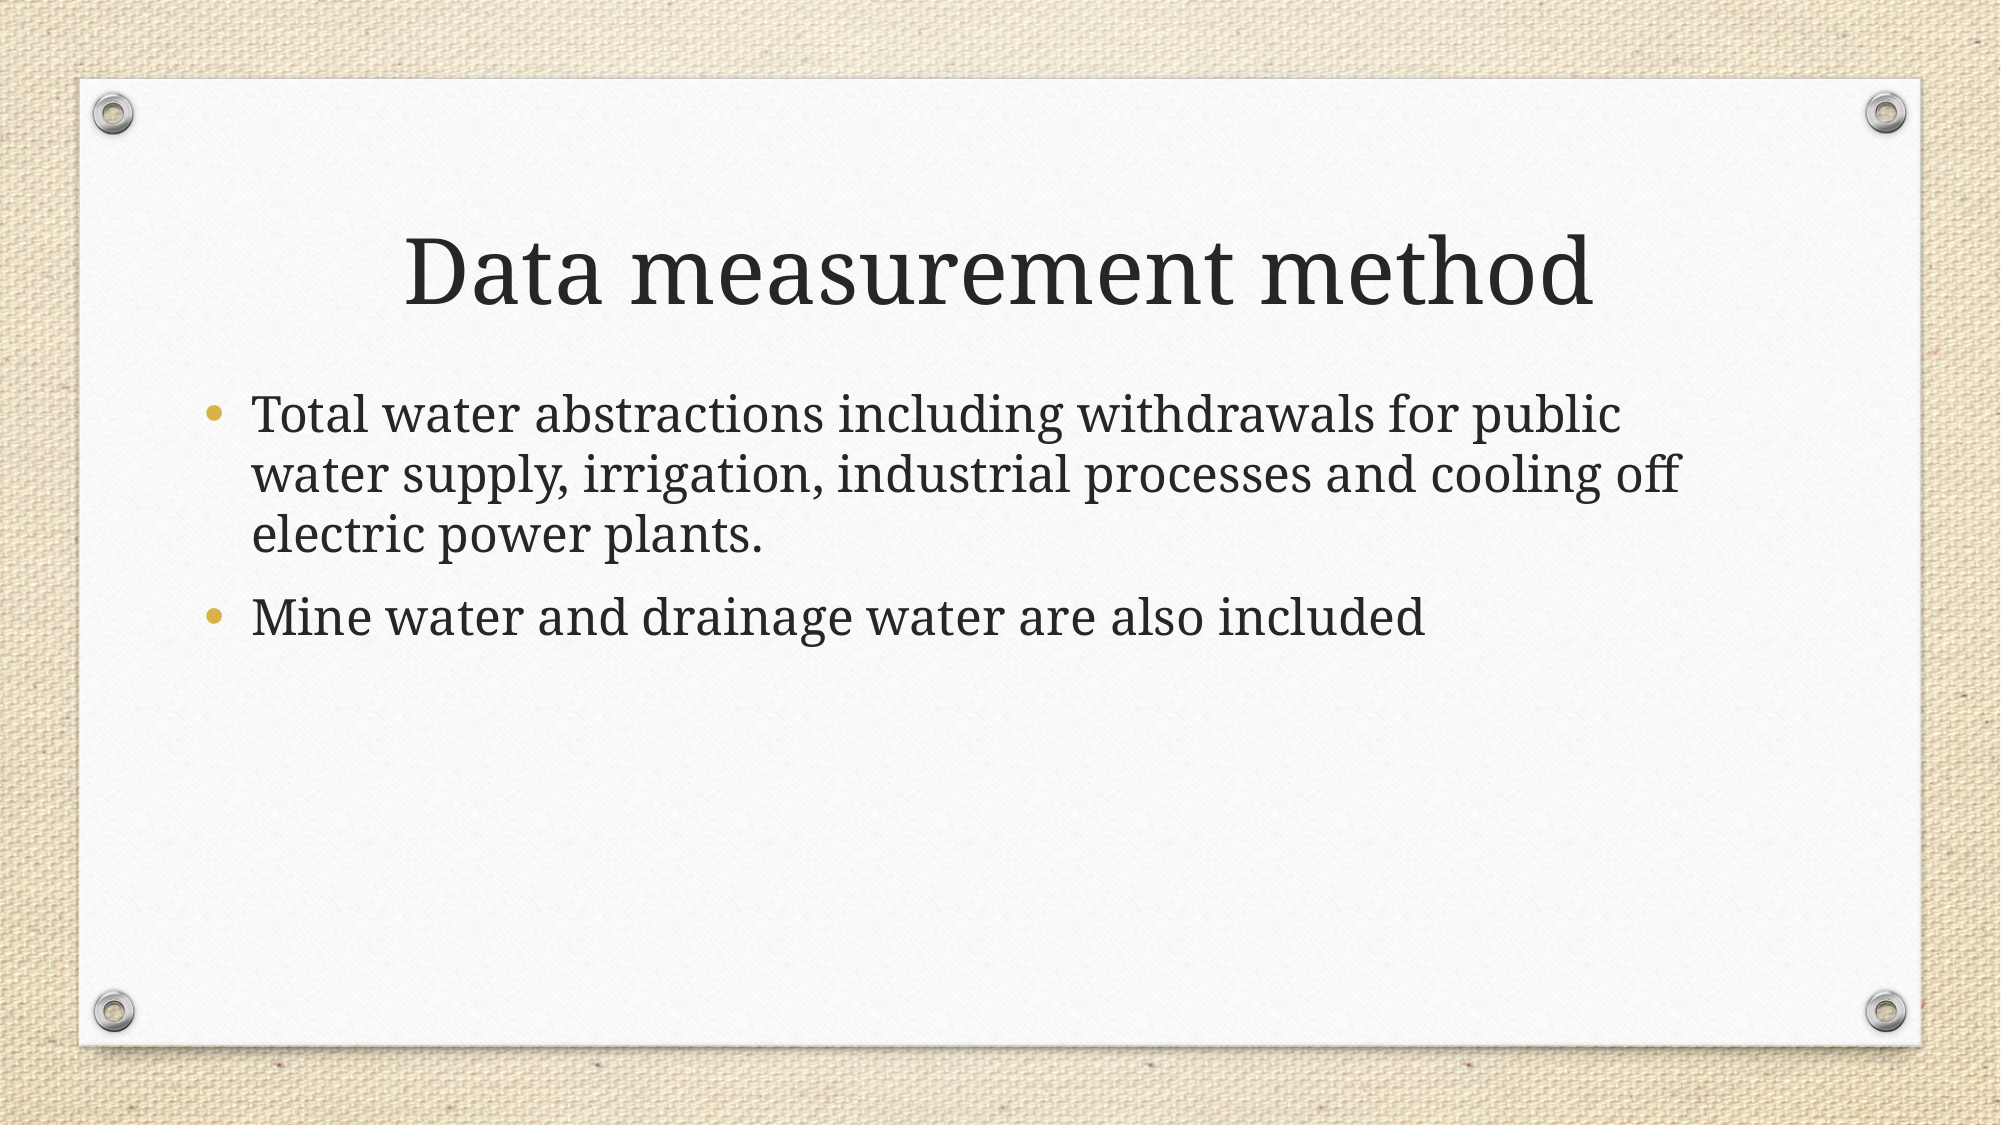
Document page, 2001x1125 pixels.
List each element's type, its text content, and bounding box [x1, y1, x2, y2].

title Data measurement method [212, 161, 1788, 375]
list Total water abstractions including withdrawals for public water supply, irrigation, industrial processes and cooling off electric power plants. Mine water and drainage water are also included [189, 375, 1765, 920]
picture [0, 0, 2001, 1125]
